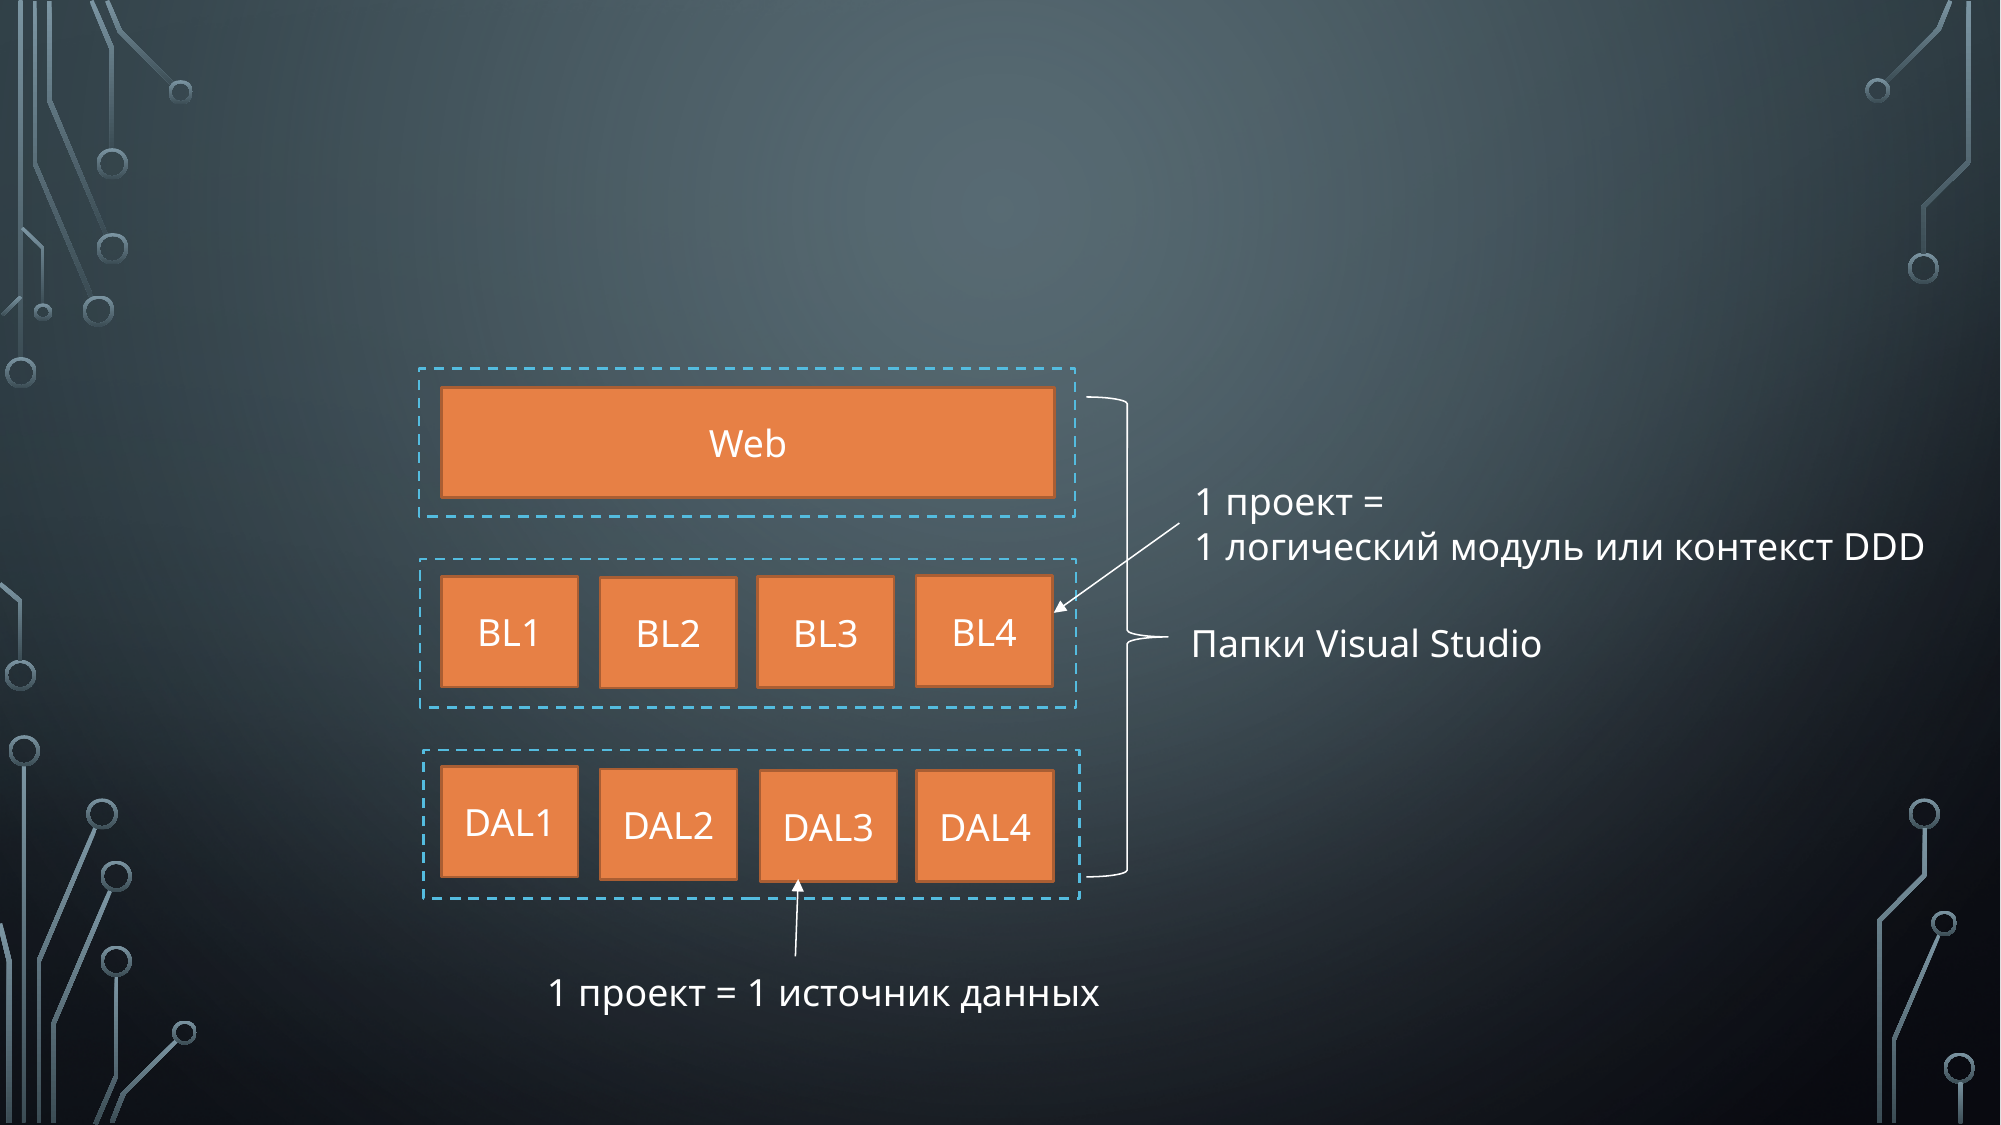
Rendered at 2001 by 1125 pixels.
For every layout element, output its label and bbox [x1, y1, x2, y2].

text_box [418, 368, 1076, 517]
text_box [441, 765, 1054, 882]
text_box [1086, 613, 1566, 878]
text_box [419, 558, 1077, 709]
text_box [422, 749, 1081, 900]
text_box [1086, 396, 1566, 470]
text_box [1053, 470, 1983, 613]
text_box [509, 878, 1138, 1022]
